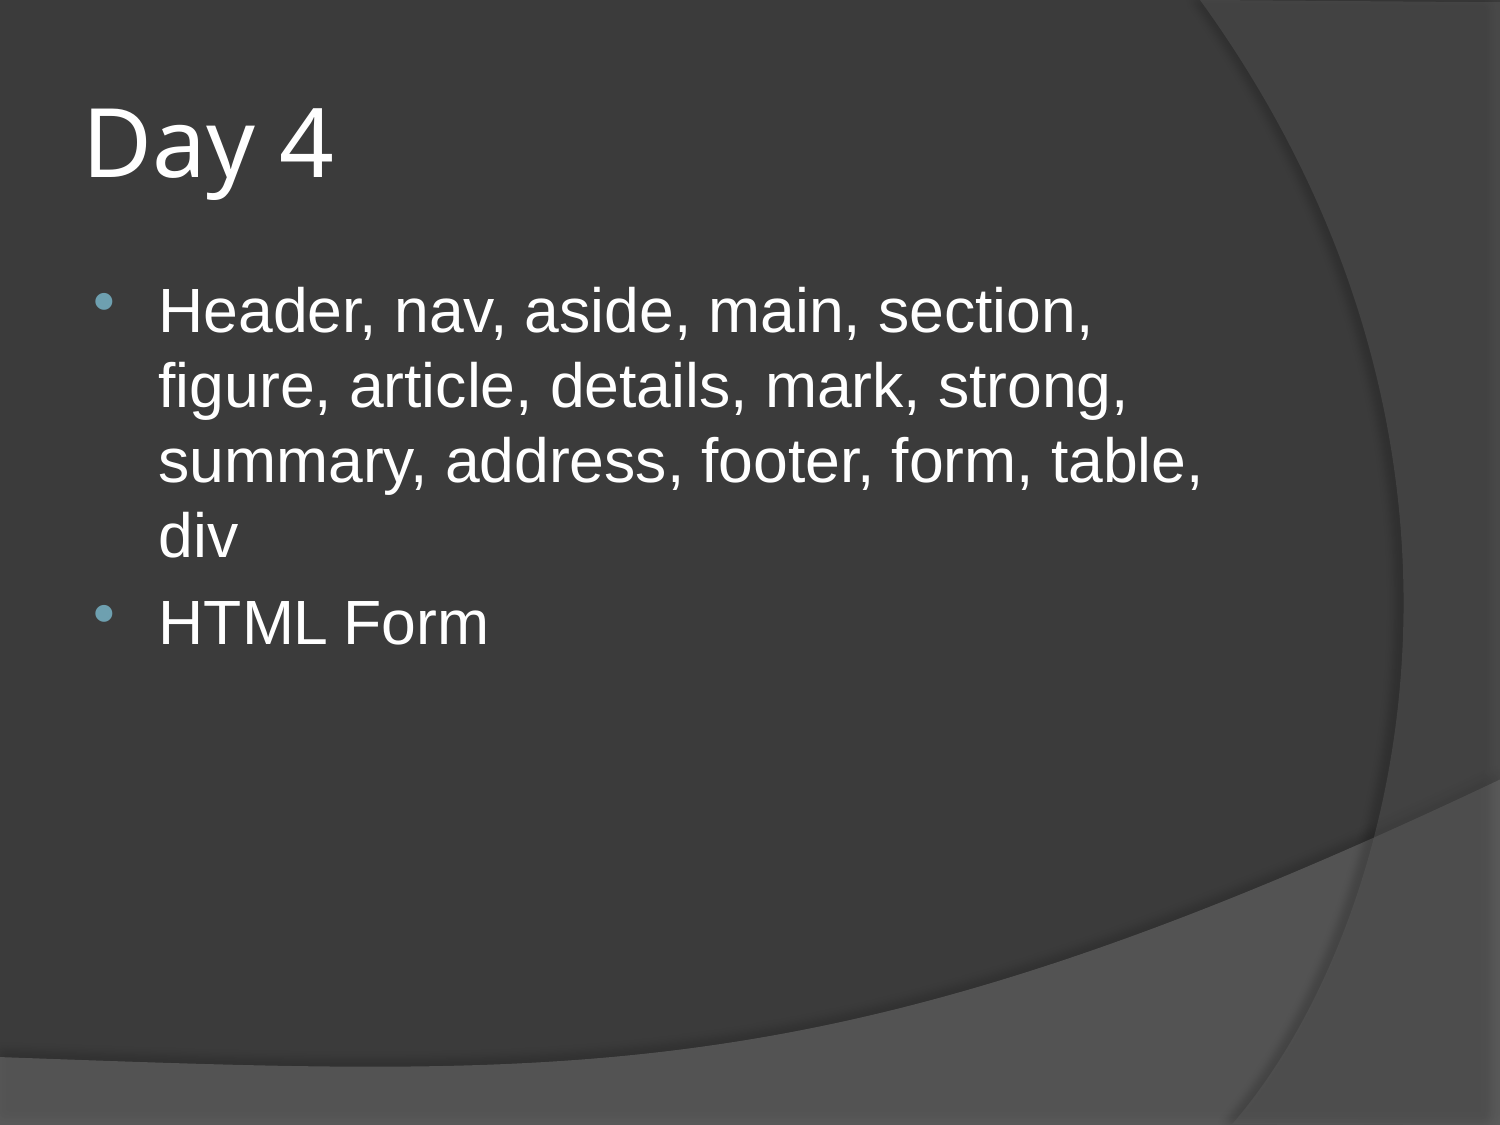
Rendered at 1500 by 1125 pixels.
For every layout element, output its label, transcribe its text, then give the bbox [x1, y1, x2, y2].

title Day 4 [75, 45, 1300, 233]
list Header, nav, aside, main, section, figure, article, details, mark, strong, summary, address, footer, form, table, div HTML Form [75, 262, 1300, 1005]
